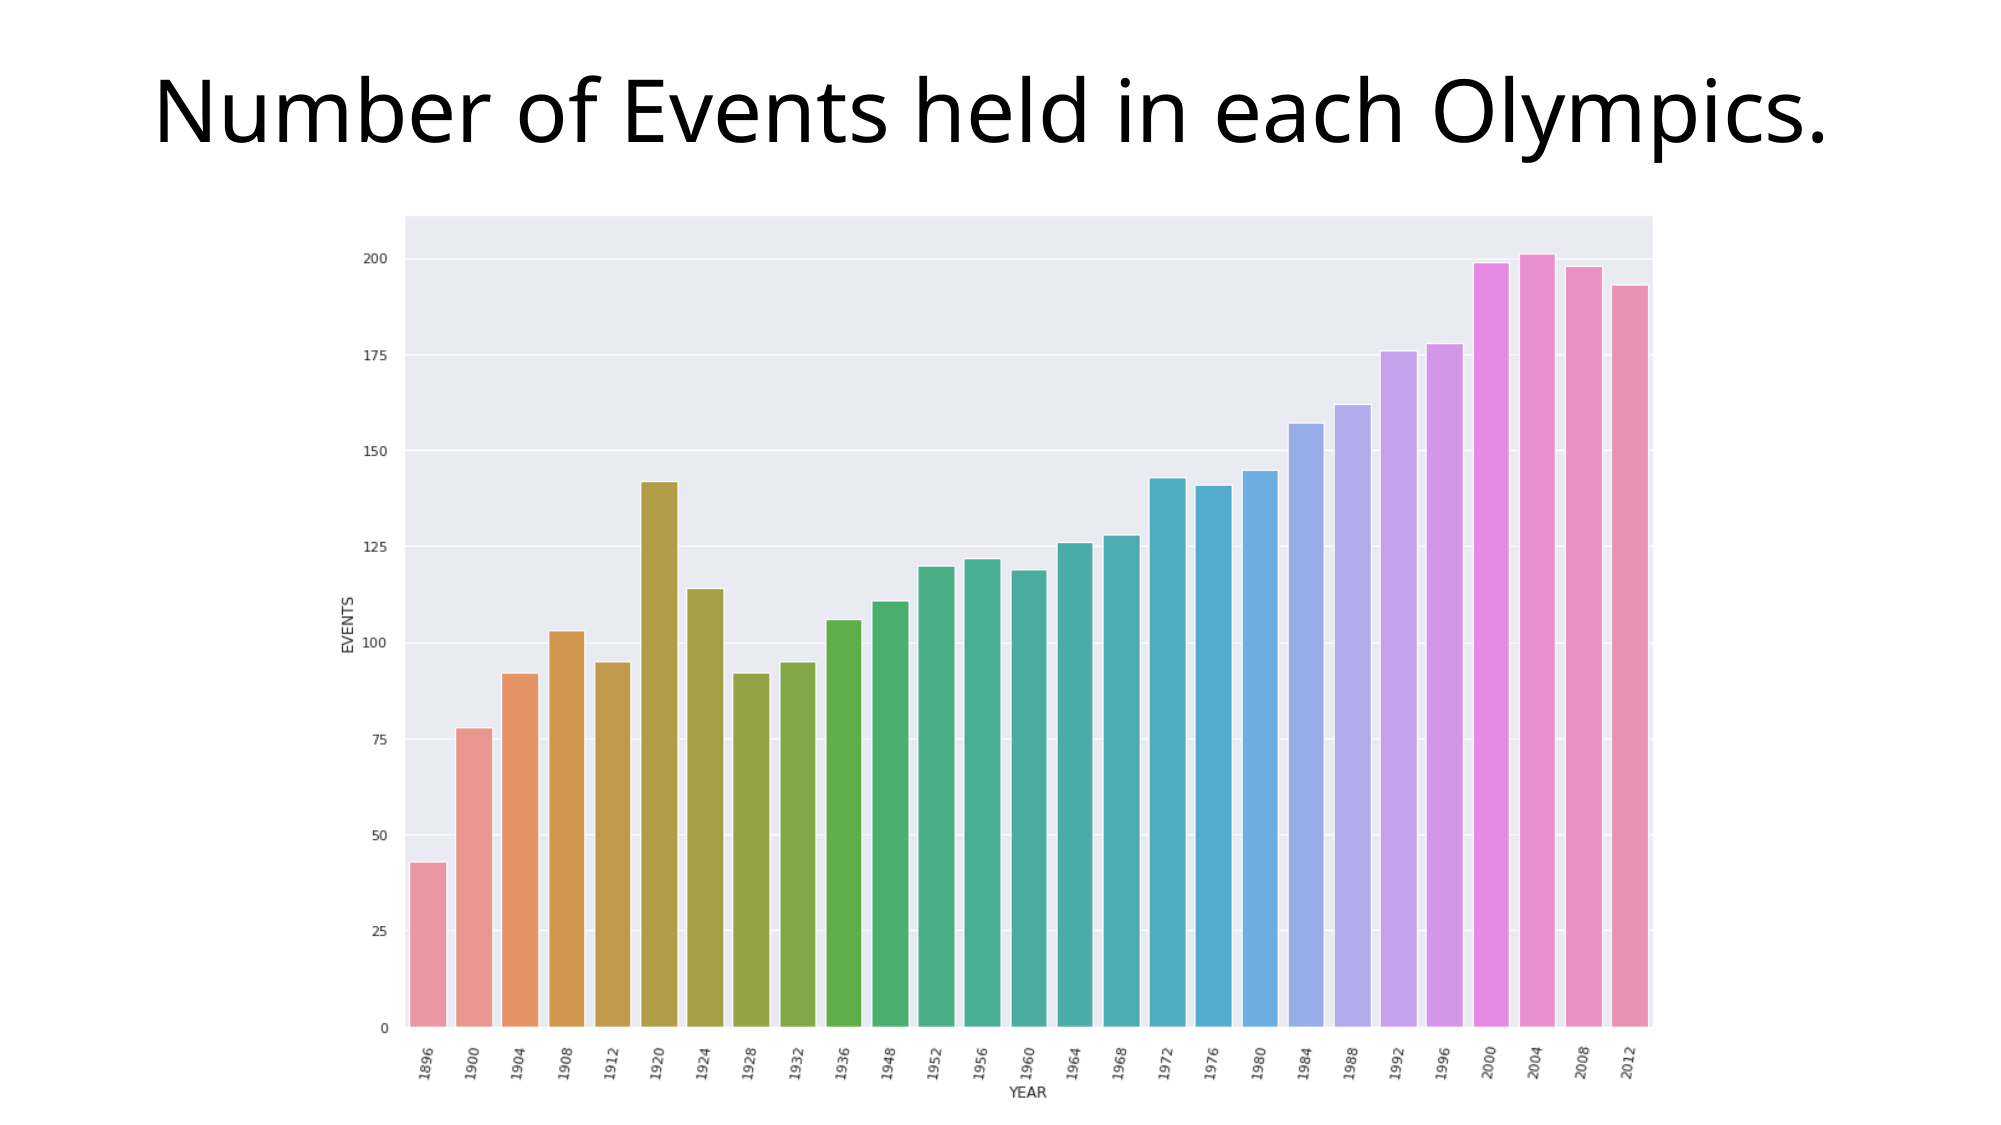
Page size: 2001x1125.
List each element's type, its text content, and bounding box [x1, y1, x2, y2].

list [332, 200, 1668, 1109]
title Number of Events held in each Olympics. [137, 59, 1863, 278]
